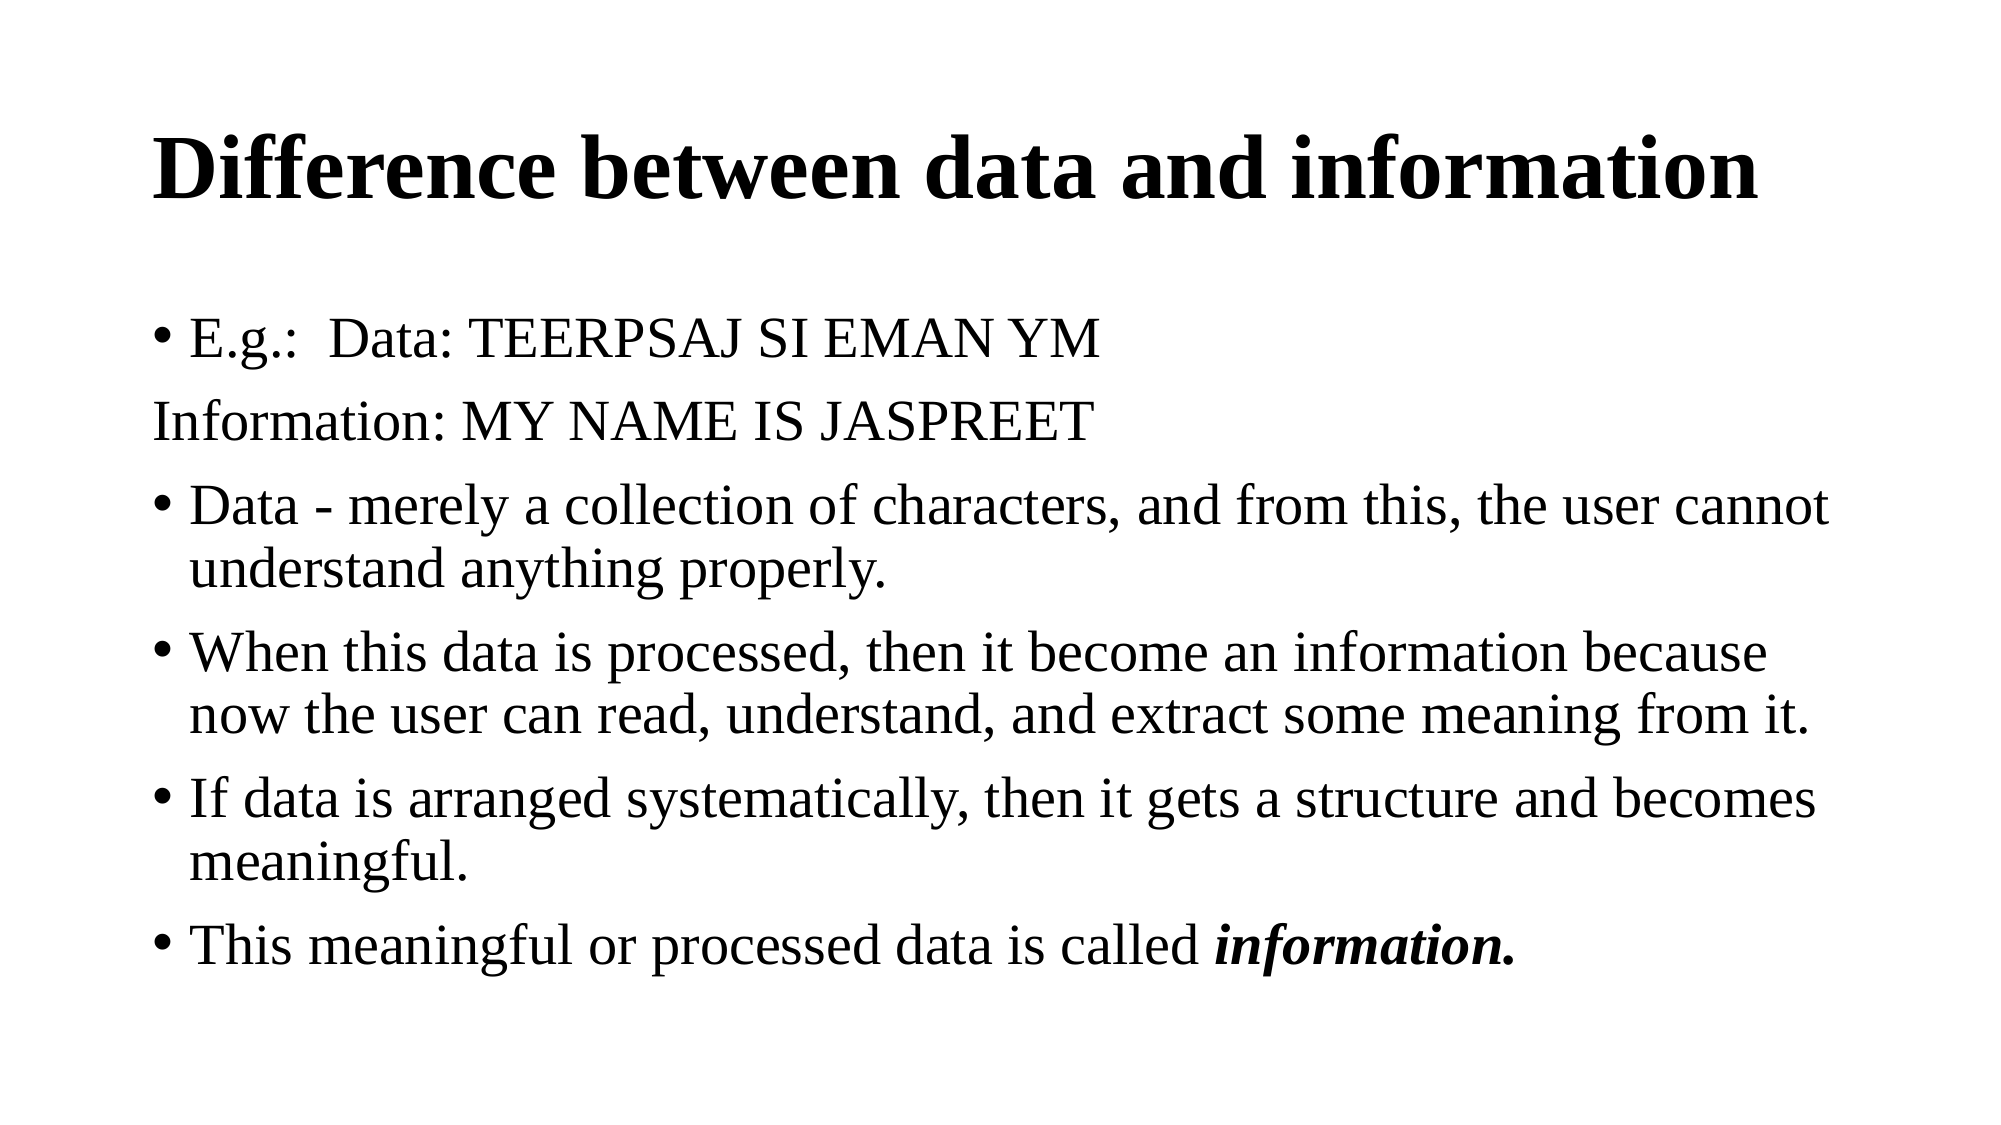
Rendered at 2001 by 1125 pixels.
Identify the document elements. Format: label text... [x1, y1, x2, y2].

title Difference between data and information [137, 59, 1863, 278]
list E.g.: Data: TEERPSAJ SI EMAN YM Information: MY NAME IS JASPREET Data - merely a collection of characters, and from this, the user cannot understand anything properly. When this data is processed, then it become an information because now the user can read, understand, and extract some meaning from it. If data is arranged systematically, then it gets a structure and becomes meaningful. This meaningful or processed data is called information. [137, 299, 1863, 1014]
